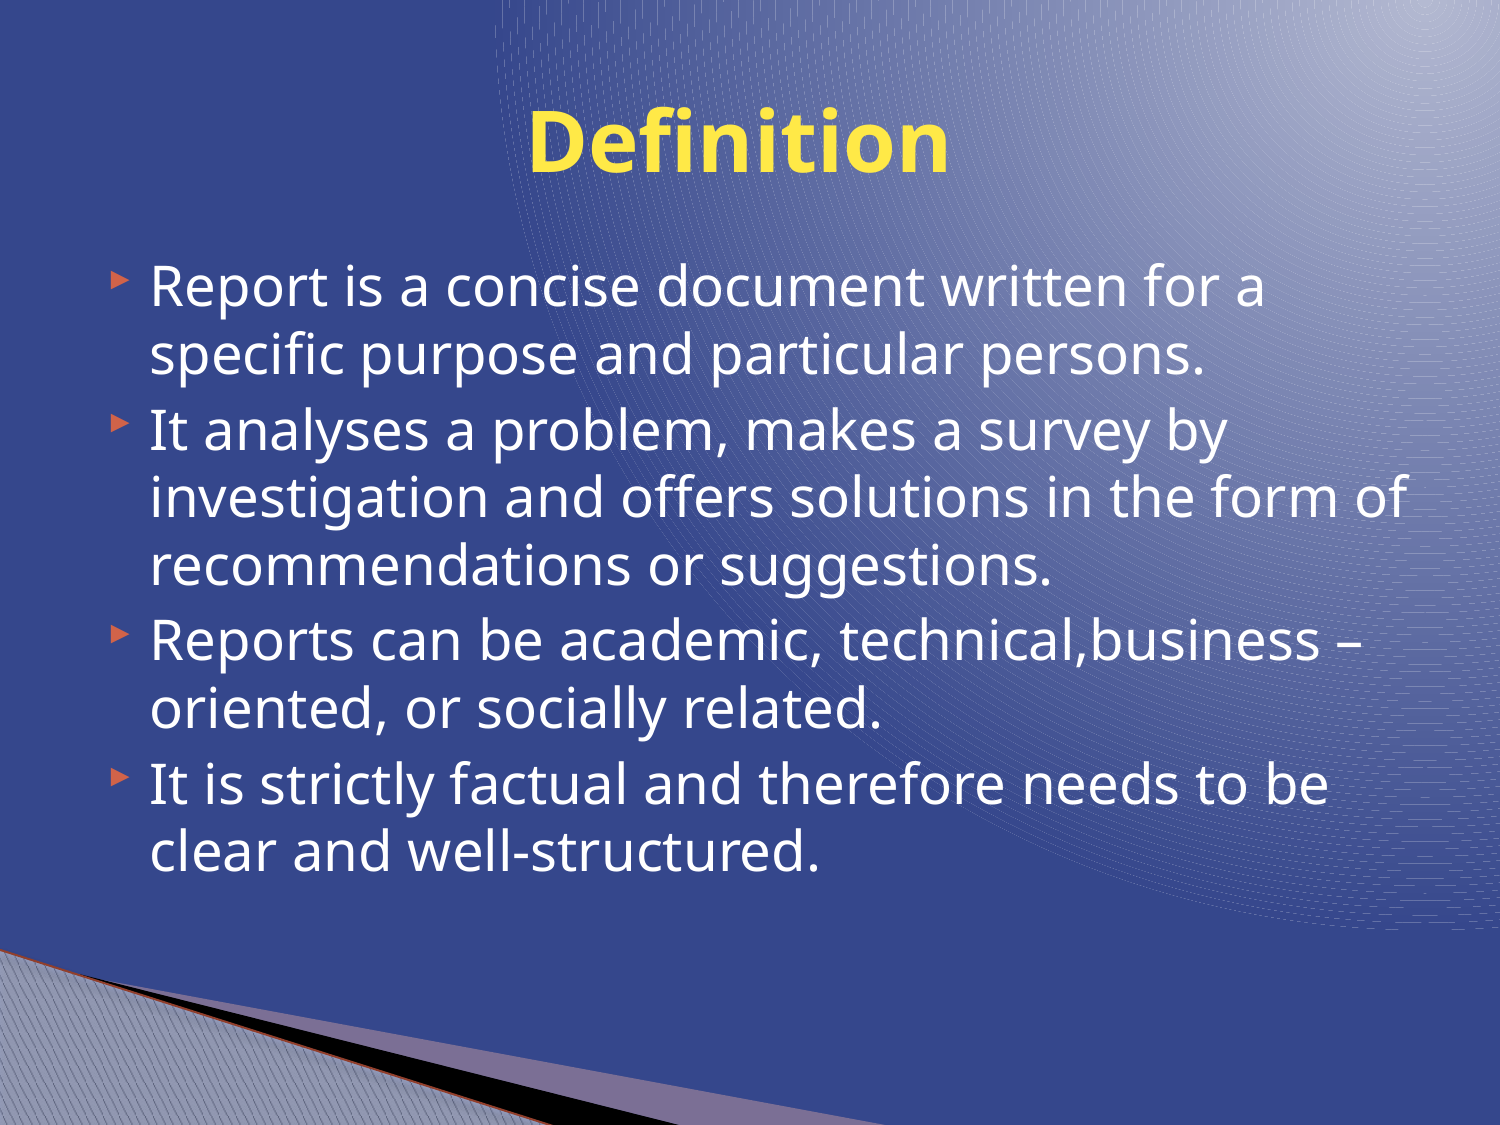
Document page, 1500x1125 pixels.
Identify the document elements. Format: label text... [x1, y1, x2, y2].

title Definition [75, 45, 1425, 233]
list Report is a concise document written for a specific purpose and particular persons. It analyses a problem, makes a survey by investigation and offers solutions in the form of recommendations or suggestions. Reports can be academic, technical,business – oriented, or socially related. It is strictly factual and therefore needs to be clear and well-structured. [75, 243, 1425, 986]
